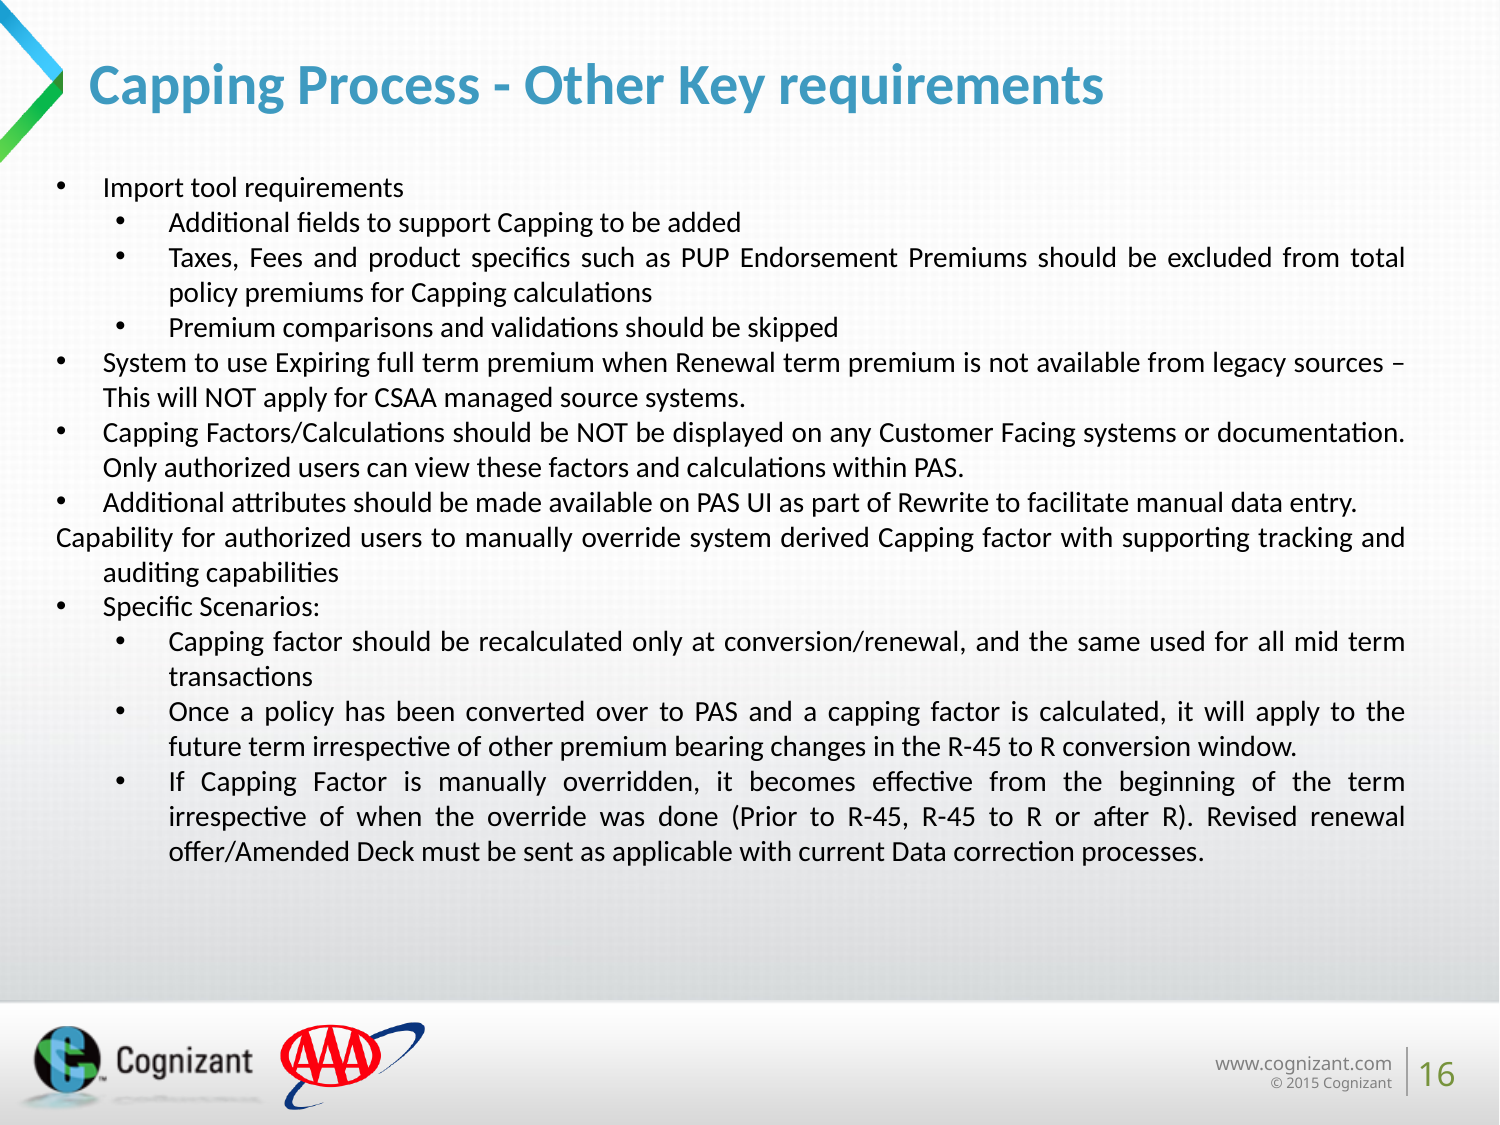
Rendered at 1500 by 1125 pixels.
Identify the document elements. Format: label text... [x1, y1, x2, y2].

picture [0, 0, 1500, 1125]
title Capping Process - Other Key requirements [75, 24, 1463, 138]
list Import tool requirements Additional fields to support Capping to be added Taxes, Fees and product specifics such as PUP Endorsement Premiums should be excluded from total policy premiums for Capping calculations Premium comparisons and validations should be skipped System to use Expiring full term premium when Renewal term premium is not available from legacy sources – This will NOT apply for CSAA managed source systems. Capping Factors/Calculations should be NOT be displayed on any Customer Facing systems or documentation. Only authorized users can view these factors and calculations within PAS. Additional attributes should be made available on PAS UI as part of Rewrite to facilitate manual data entry. Capability for authorized users to manually override system derived Capping factor with supporting tracking and auditing capabilities Specific Scenarios: Capping factor should be recalculated only at conversion/renewal, and the same used for all mid term transactions Once a policy has been converted over to PAS and a capping factor is calculated, it will apply to the future term irrespective of other premium bearing changes in the R-45 to R conversion window. If Capping Factor is manually overridden, it becomes effective from the beginning of the term irrespective of when the override was done (Prior to R-45, R-45 to R or after R). Revised renewal offer/Amended Deck must be sent as applicable with current Data correction processes. [41, 160, 1422, 965]
